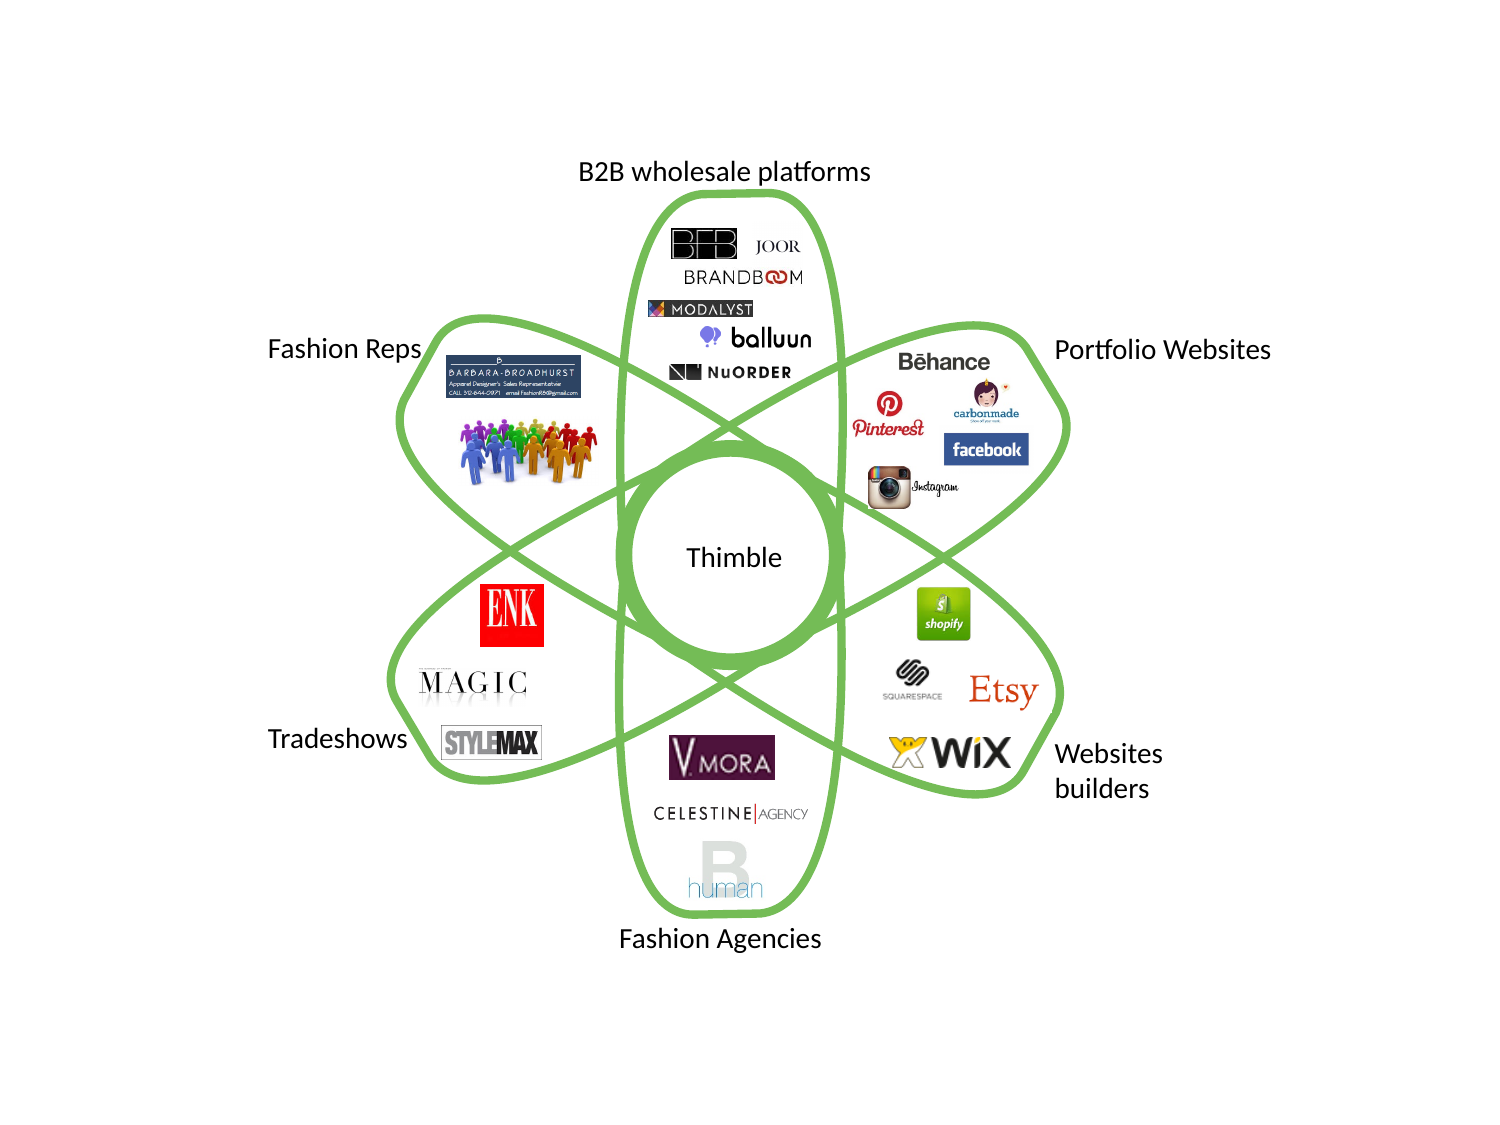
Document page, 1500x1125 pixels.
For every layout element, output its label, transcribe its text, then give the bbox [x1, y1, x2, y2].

picture [441, 725, 542, 760]
picture [480, 583, 544, 647]
picture [671, 228, 738, 260]
text_box Tradeshows [256, 713, 354, 760]
picture [652, 795, 808, 830]
text_box Portfolio Websites [1103, 325, 1356, 371]
picture [683, 834, 767, 904]
picture [684, 221, 803, 288]
picture [417, 668, 526, 708]
picture [899, 352, 990, 371]
text_box Websites builders [1103, 729, 1276, 775]
picture [446, 355, 581, 398]
picture [850, 388, 926, 439]
picture [669, 364, 791, 381]
picture [889, 737, 1011, 768]
picture [647, 300, 753, 318]
picture [868, 377, 1035, 509]
picture [850, 585, 1052, 733]
text_box B2B wholesale platforms [567, 147, 919, 191]
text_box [359, 192, 1099, 915]
picture [700, 326, 812, 348]
picture [669, 735, 775, 781]
picture [458, 415, 599, 487]
text_box Fashion Agencies [608, 922, 841, 959]
text_box Fashion Reps [256, 323, 354, 370]
